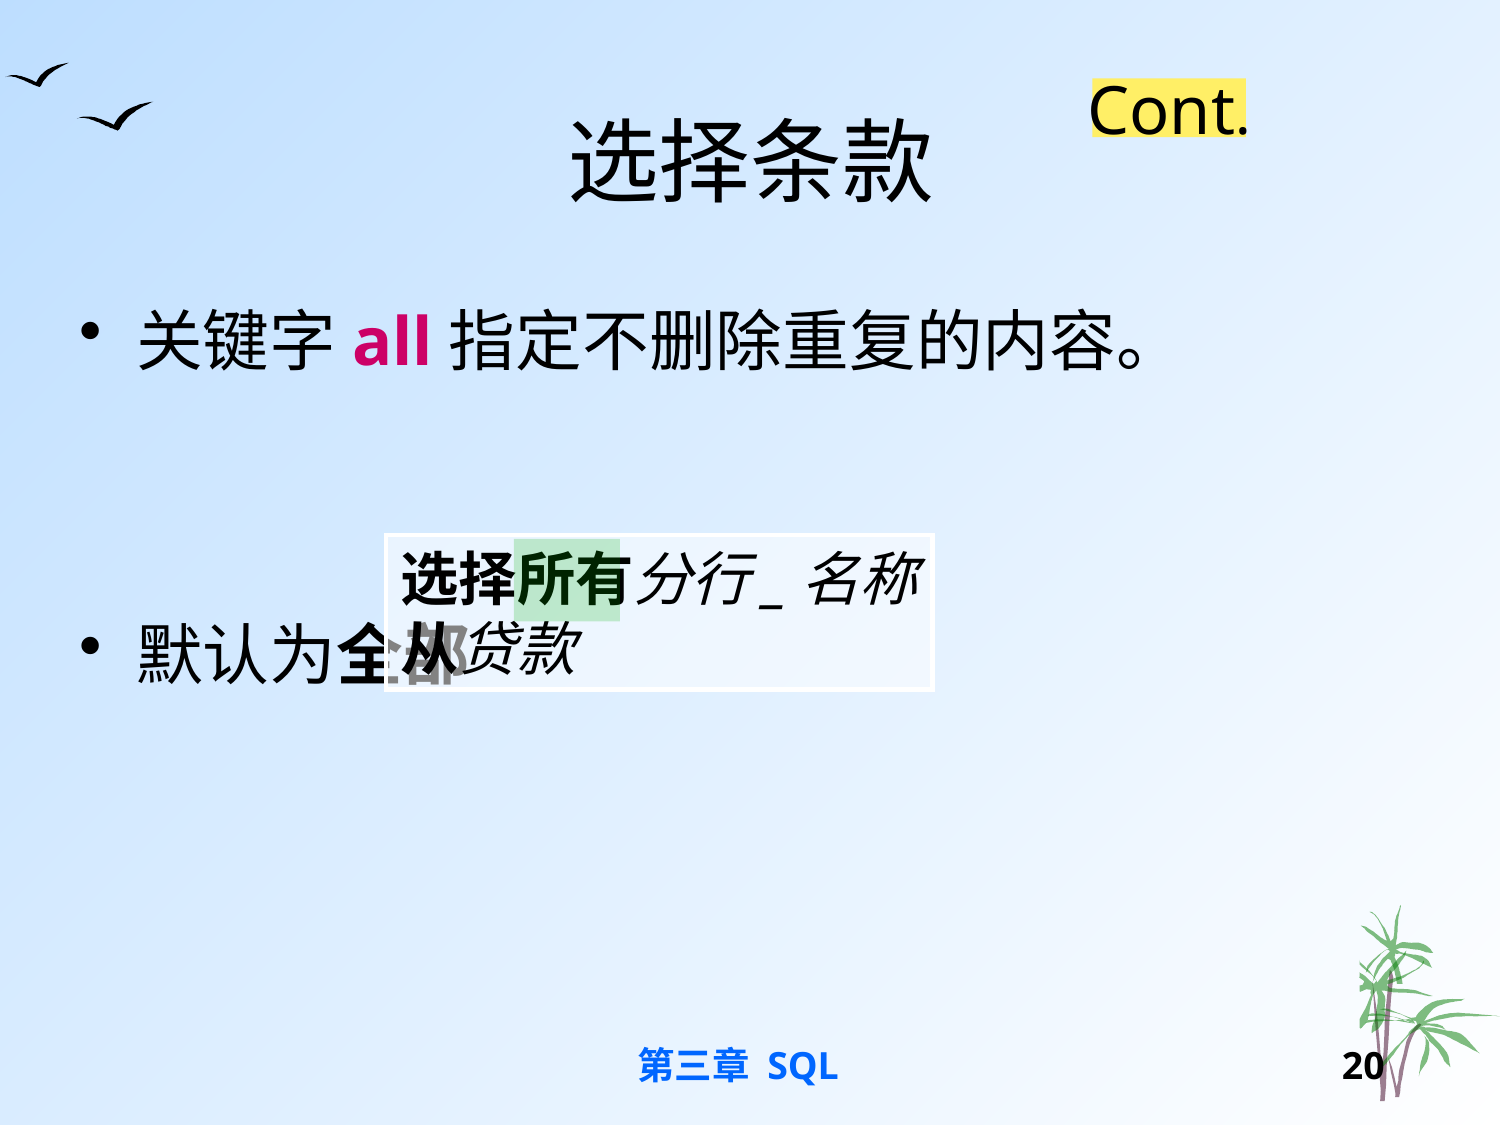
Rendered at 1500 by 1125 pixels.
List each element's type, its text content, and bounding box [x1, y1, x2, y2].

slide_number 19 [1087, 1034, 1400, 1110]
text_box 选择所有分行_名称 从贷款 [386, 534, 933, 690]
footer 第三章 SQL [395, 1034, 1081, 1110]
title 选择条款 [64, 66, 1437, 221]
text_box [513, 538, 620, 622]
list 关键字all指定不删除重复的内容。 默认为全部 [64, 267, 1436, 1000]
text_box Cont. [1092, 78, 1246, 138]
